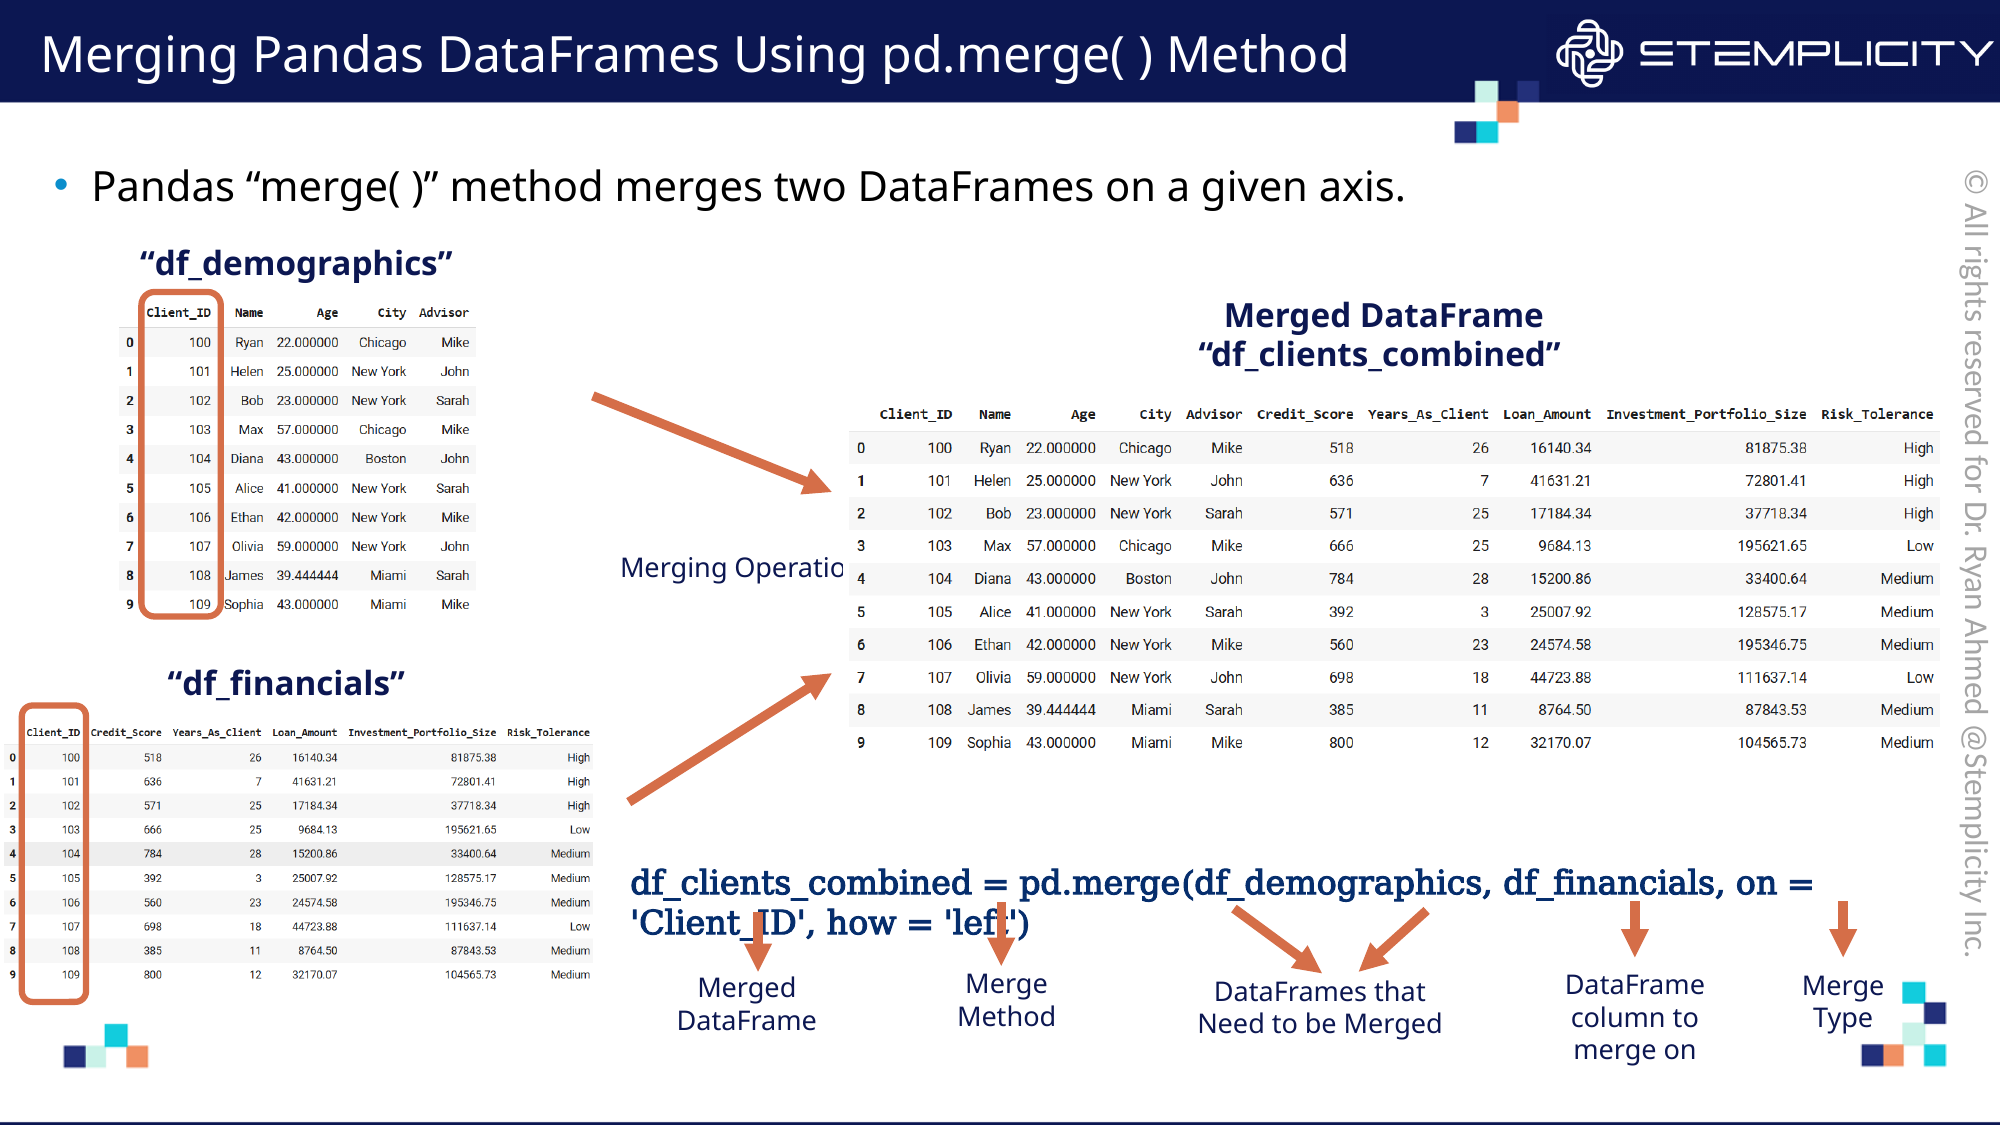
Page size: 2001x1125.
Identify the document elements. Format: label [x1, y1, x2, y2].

text_box [592, 395, 832, 492]
text_box [628, 673, 832, 803]
picture [0, 0, 2000, 1125]
text_box [1233, 908, 1322, 974]
text_box [1358, 910, 1427, 972]
